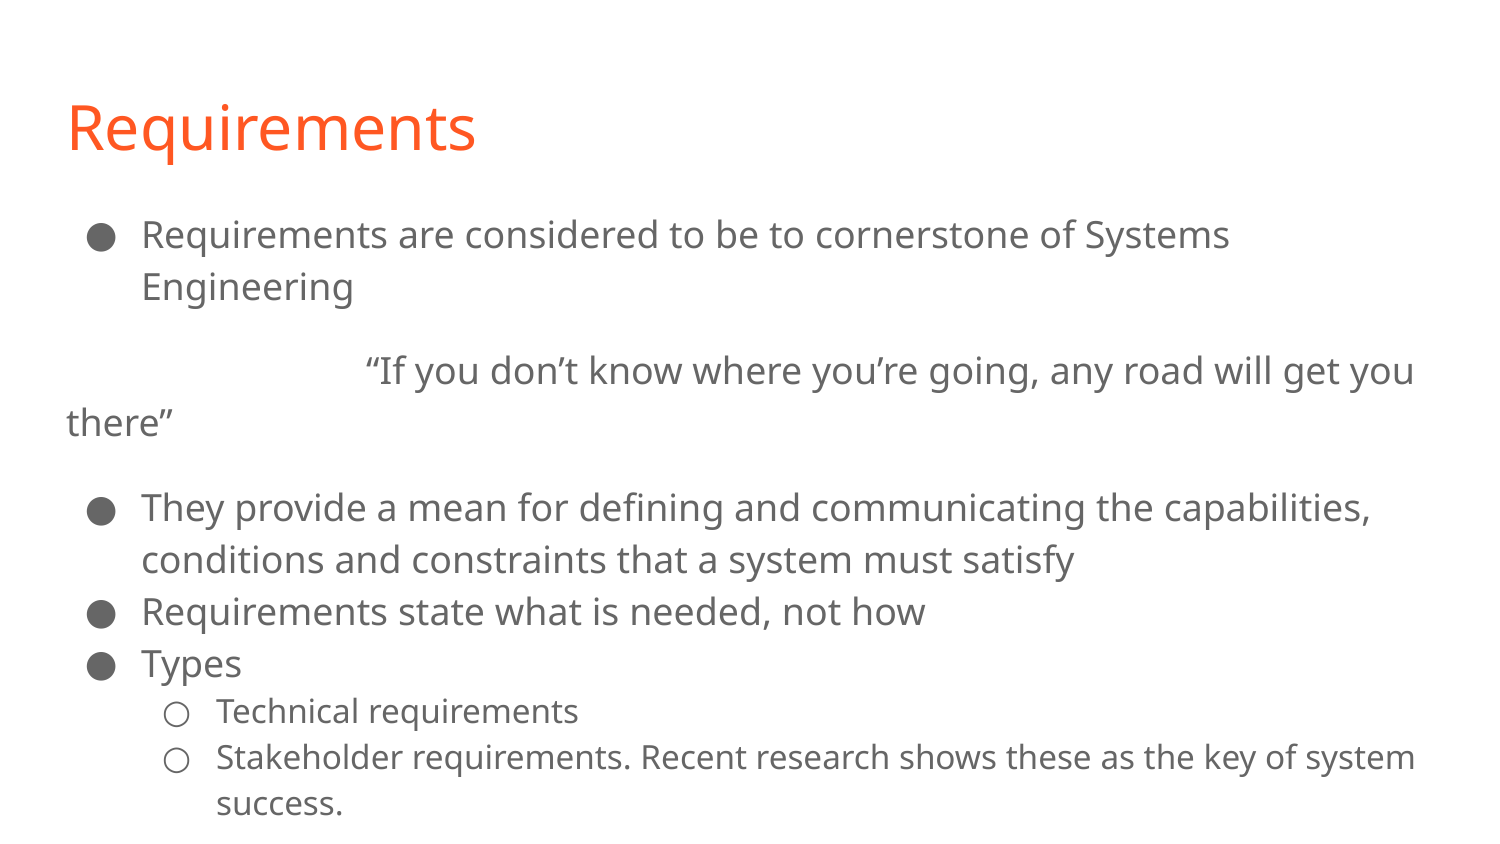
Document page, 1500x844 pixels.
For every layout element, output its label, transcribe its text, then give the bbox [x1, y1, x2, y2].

list Requirements are considered to be to cornerstone of Systems Engineering “If you don’t know where you’re going, any road will get you there” They provide a mean for defining and communicating the capabilities, conditions and constraints that a system must satisfy Requirements state what is needed, not how Types Technical requirements Stakeholder requirements. Recent research shows these as the key of system success. [51, 189, 1449, 750]
title Requirements [51, 72, 1449, 167]
